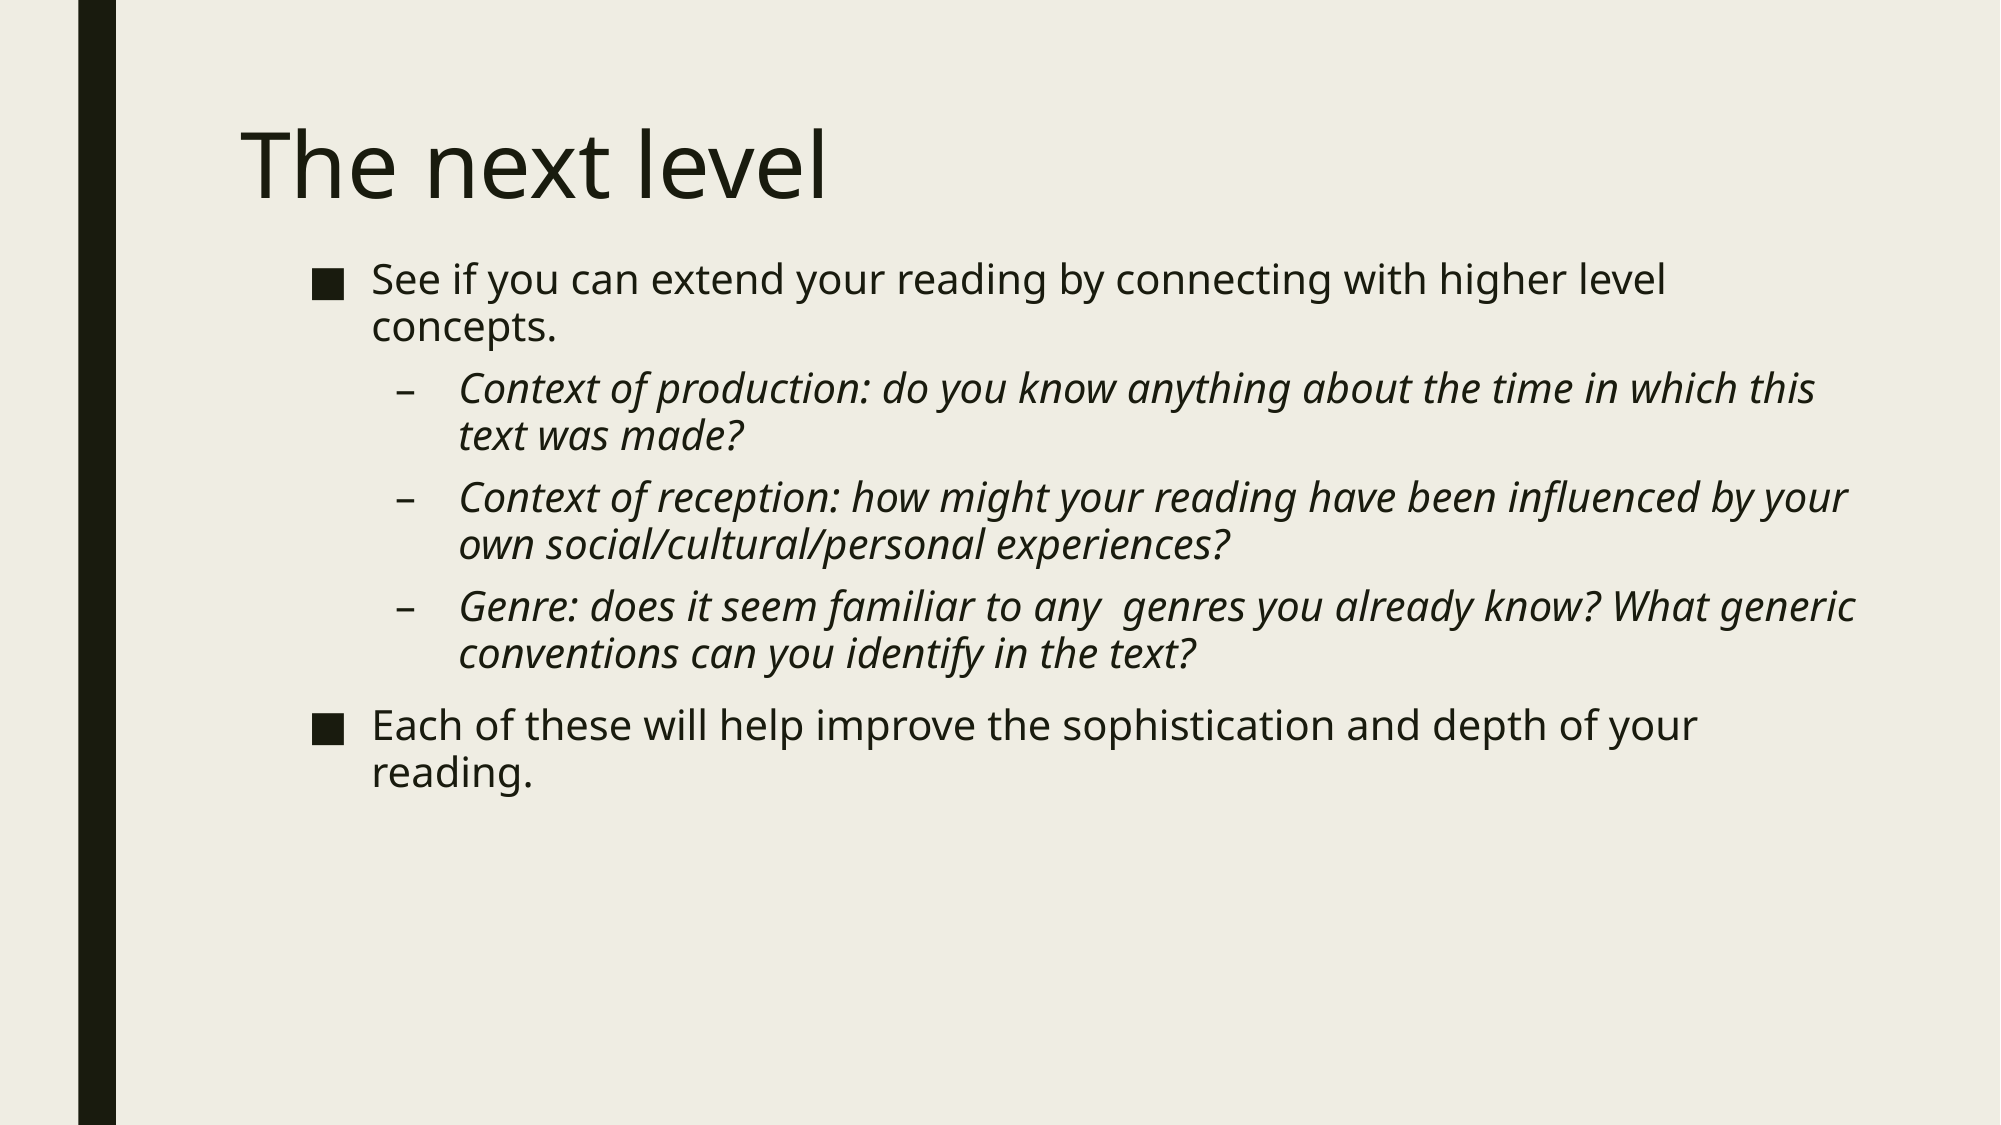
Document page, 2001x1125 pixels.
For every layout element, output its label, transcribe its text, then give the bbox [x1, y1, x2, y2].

title The next level [225, 112, 1800, 357]
list See if you can extend your reading by connecting with higher level concepts. Context of production: do you know anything about the time in which this text was made? Context of reception: how might your reading have been influenced by your own social/cultural/personal experiences? Genre: does it seem familiar to any genres you already know? What generic conventions can you identify in the text? Each of these will help improve the sophistication and depth of your reading. [293, 249, 1875, 1059]
